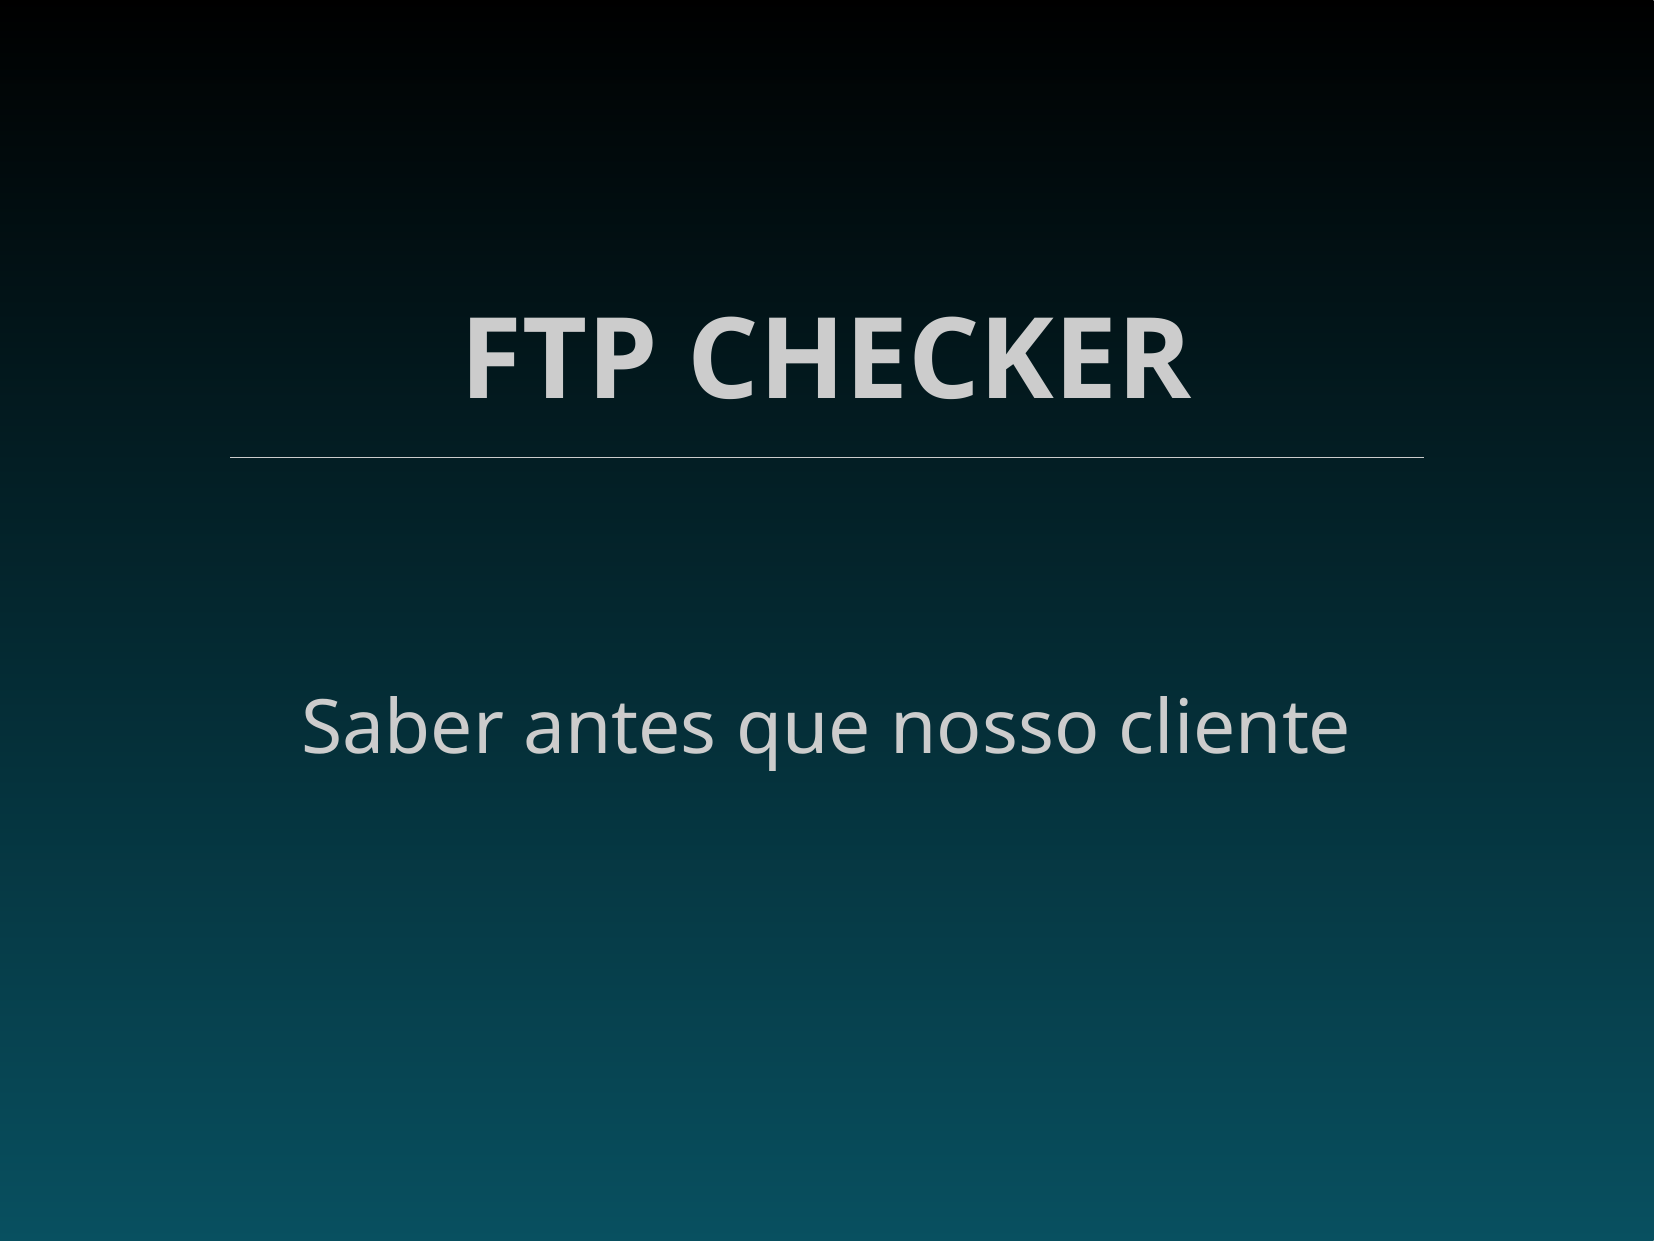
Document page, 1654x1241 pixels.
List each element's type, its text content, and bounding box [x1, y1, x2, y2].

text_box FTP CHECKER [82, 250, 1571, 457]
text_box Saber antes que nosso cliente [82, 496, 1571, 951]
